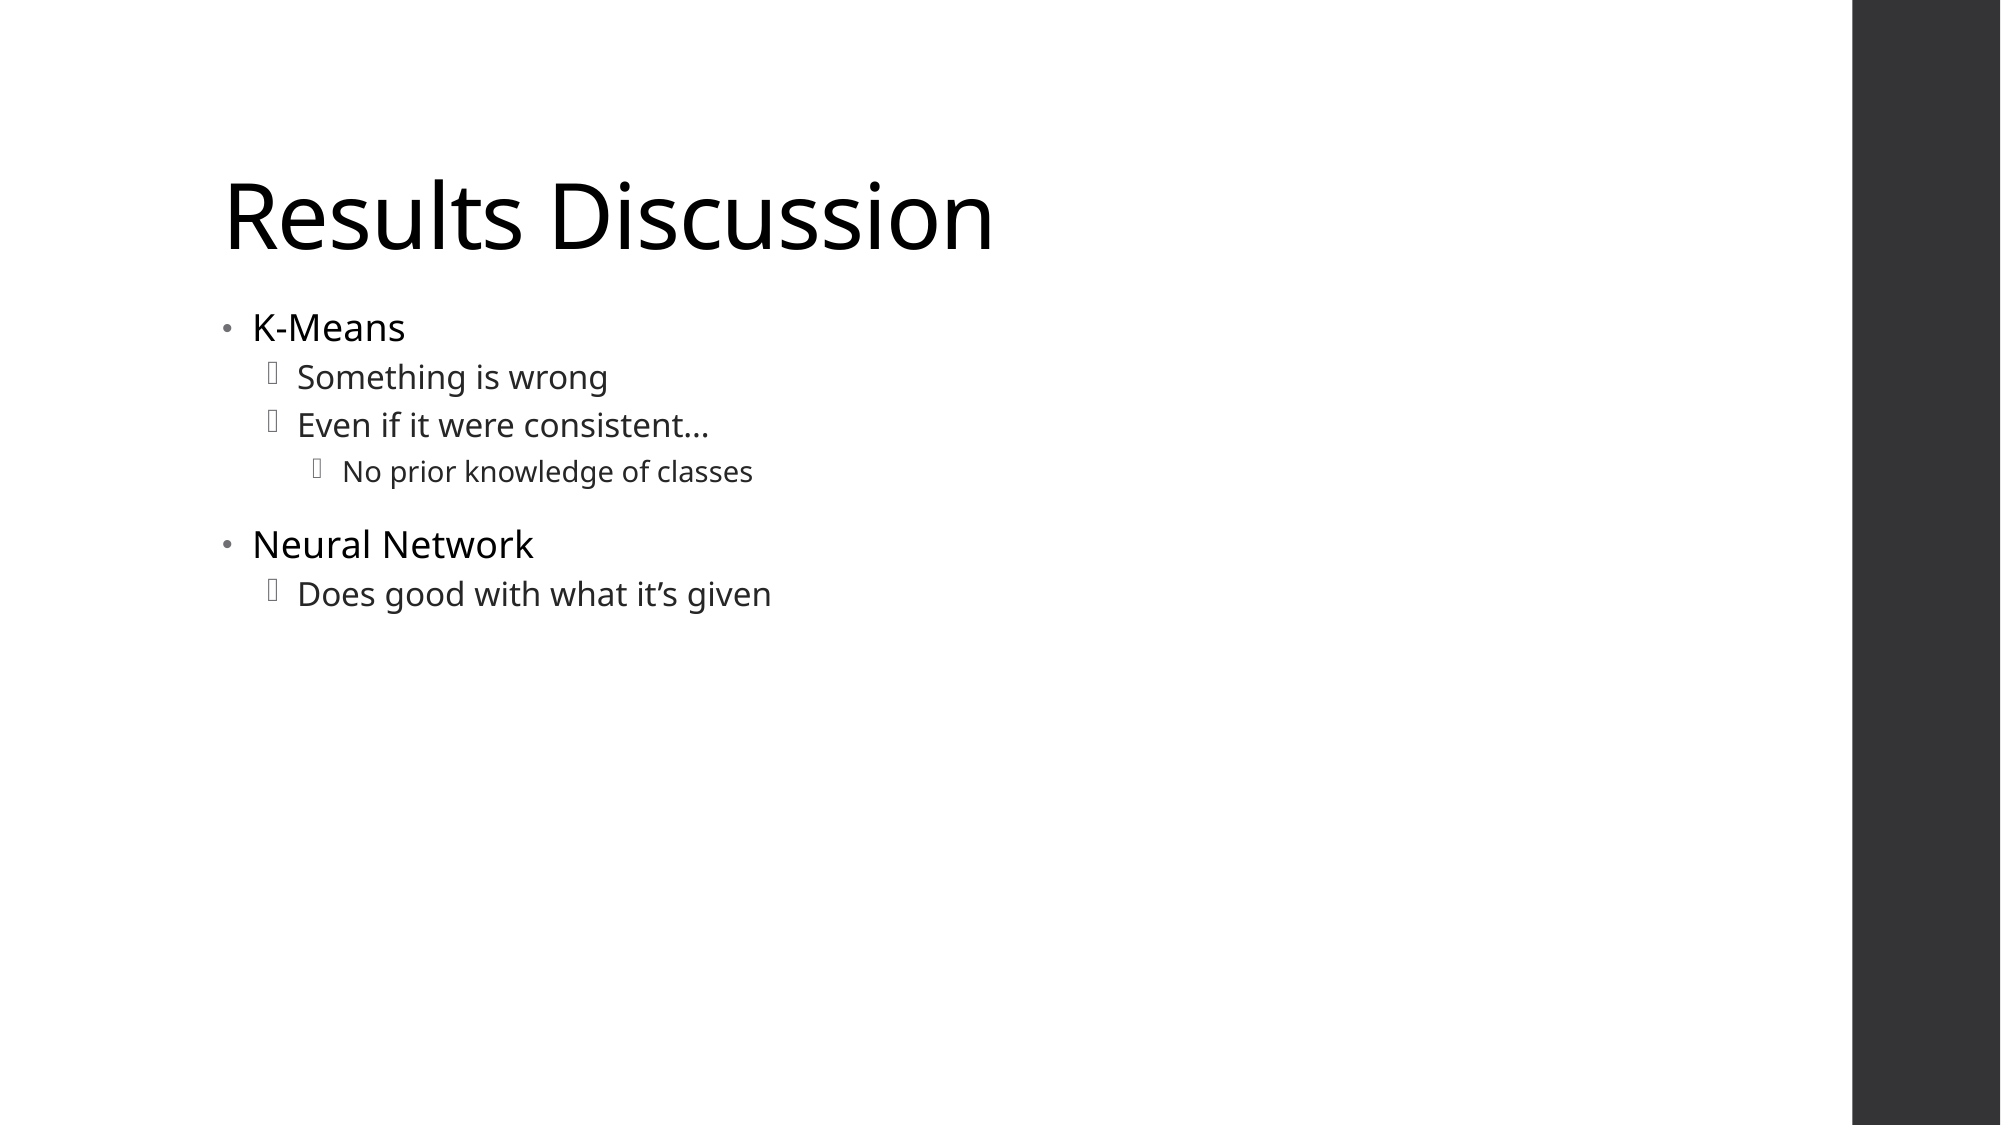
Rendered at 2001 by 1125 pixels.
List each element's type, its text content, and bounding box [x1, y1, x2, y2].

title Results Discussion [206, 60, 1797, 278]
list K-Means Something is wrong Even if it were consistent… No prior knowledge of classes Neural Network Does good with what it’s given [206, 299, 1617, 1014]
